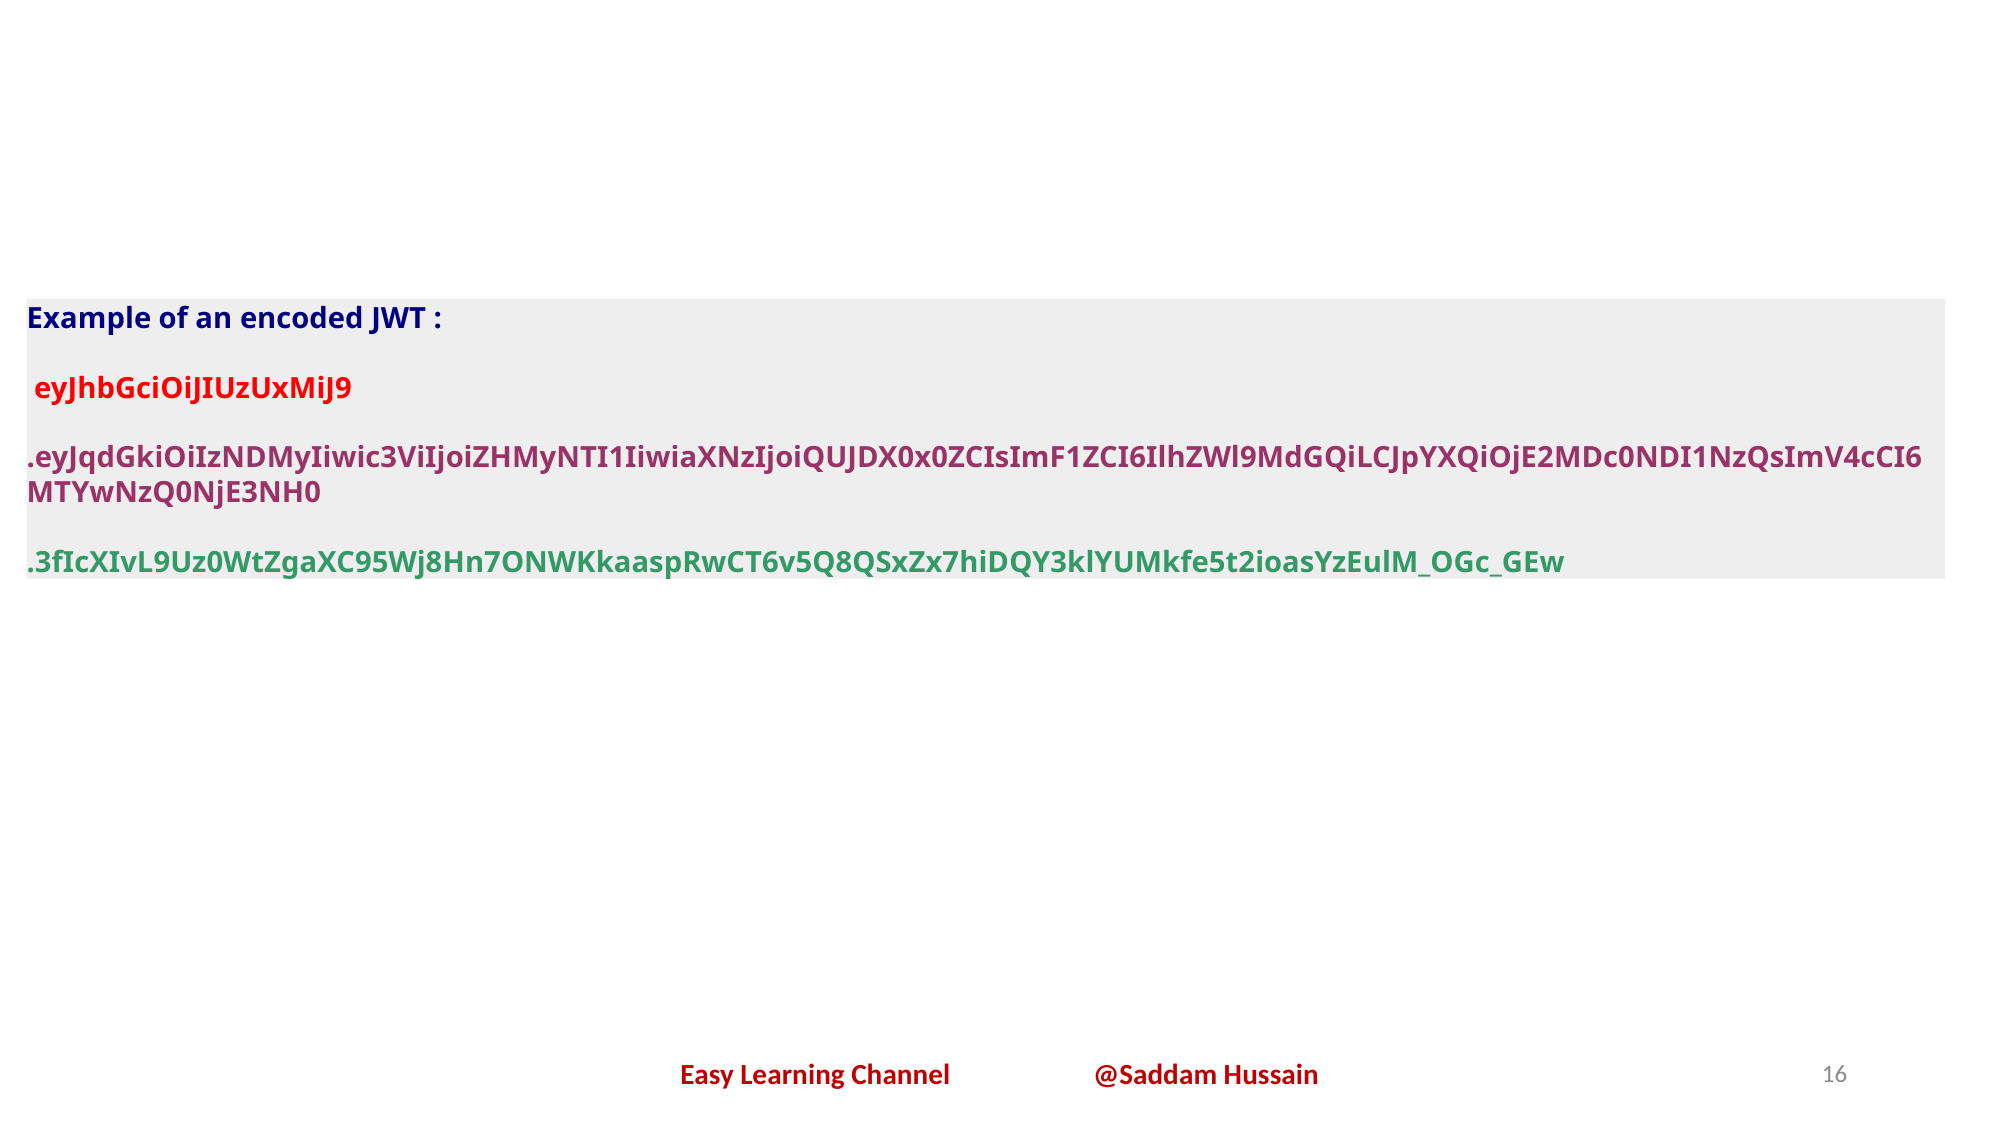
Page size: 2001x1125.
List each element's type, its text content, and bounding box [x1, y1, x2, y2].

slide_number 16 [1412, 1042, 1863, 1103]
footer Easy Learning Channel @Saddam Hussain [662, 1042, 1338, 1103]
text_box Example of an encoded JWT : eyJhbGciOiJIUzUxMiJ9 .eyJqdGkiOiIzNDMyIiwic3ViIjoiZHMyNTI1IiwiaXNzIjoiQUJDX0x0ZCIsImF1ZCI6IlhZWl9MdGQiLCJpYXQiOjE2MDc0NDI1NzQsImV4cCI6MTYwNzQ0NjE3NH0 .3fIcXIvL9Uz0WtZgaXC95Wj8Hn7ONWKkaaspRwCT6v5Q8QSxZx7hiDQY3klYUMkfe5t2ioasYzEulM_OGc_GEw [26, 298, 1945, 579]
